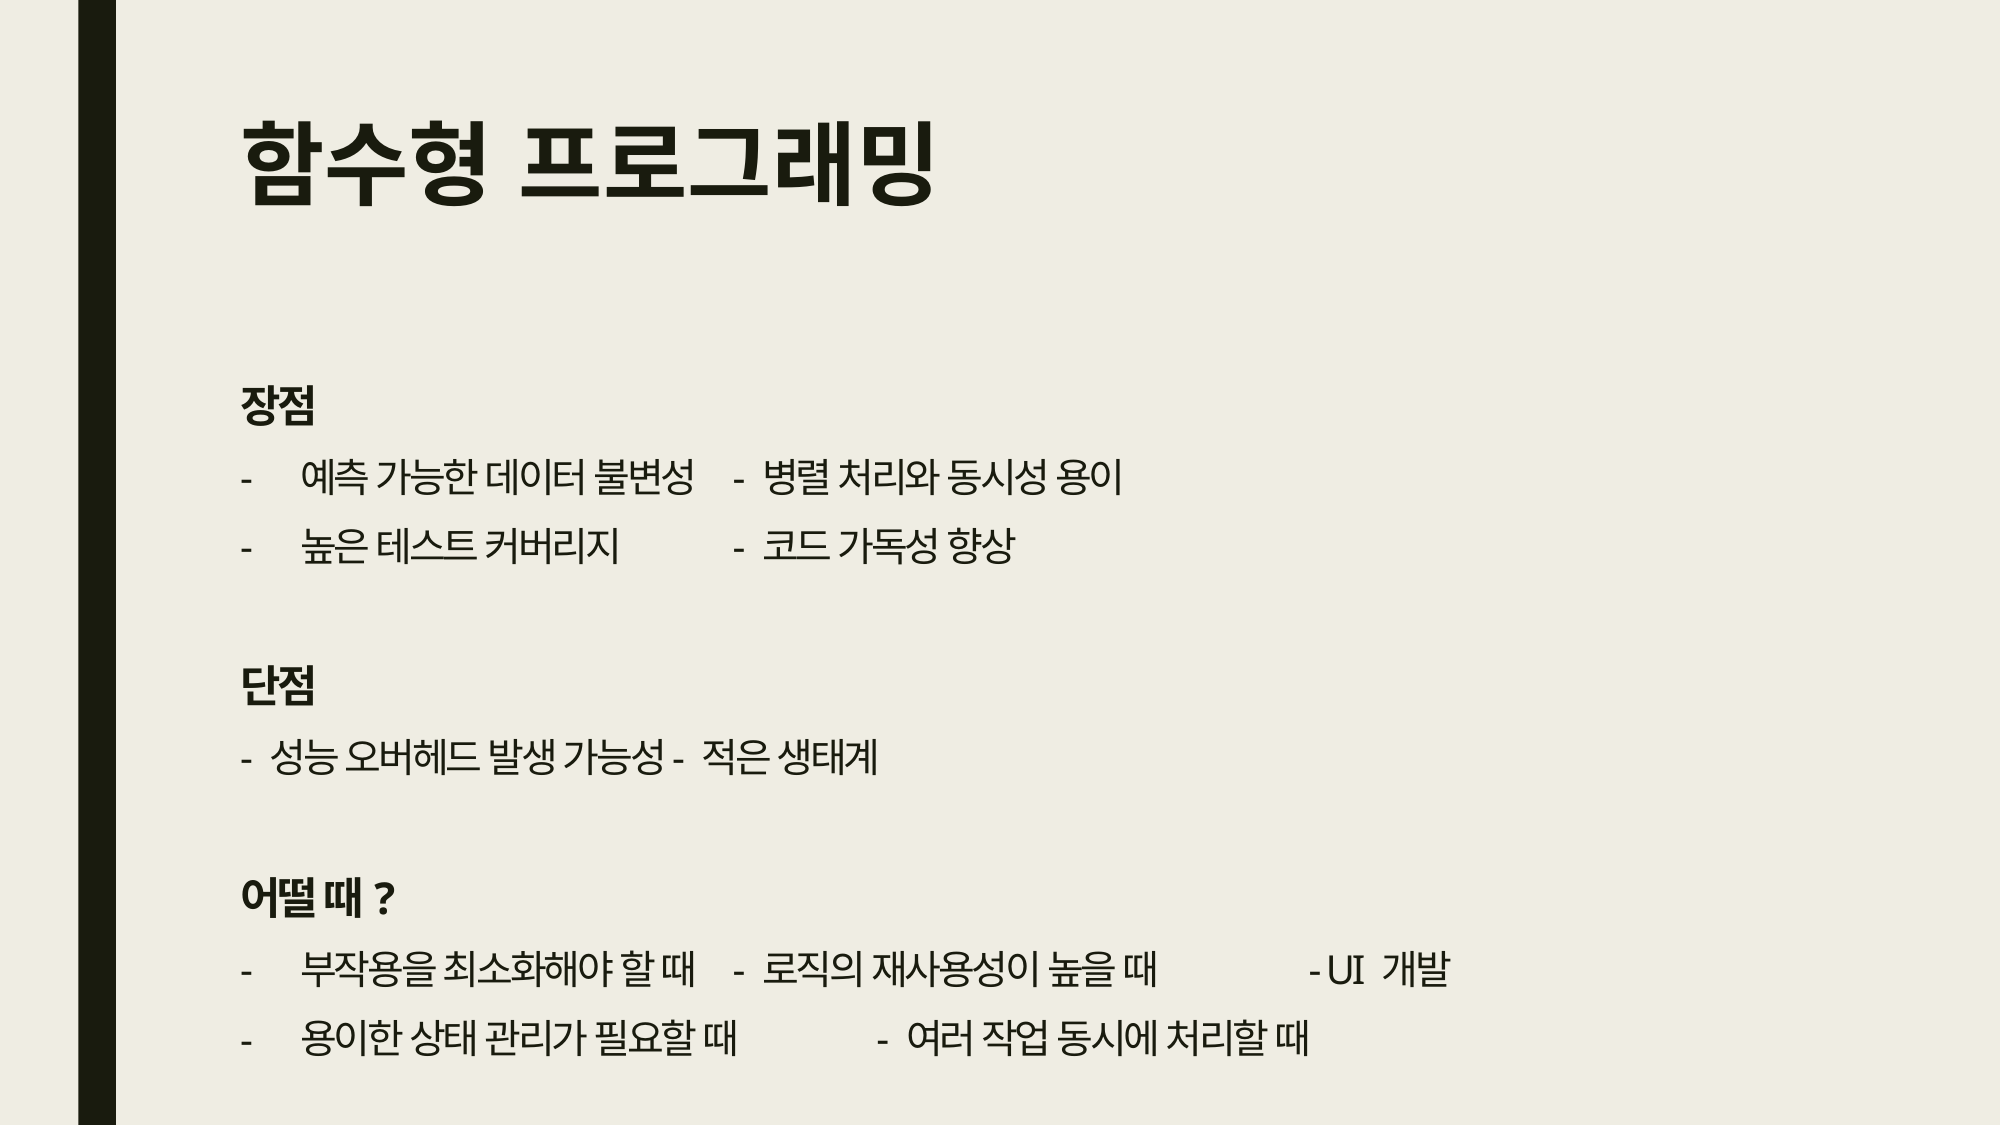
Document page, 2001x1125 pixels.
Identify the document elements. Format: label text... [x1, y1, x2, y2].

list 장점 예측 가능한 데이터 불변성 - 병렬 처리와 동시성 용이 높은 테스트 커버리지 - 코드 가독성 향상 단점 - 성능 오버헤드 발생 가능성 - 적은 생태계 어떨 때? 부작용을 최소화해야 할 때 - 로직의 재사용성이 높을 때 - UI 개발 용이한 상태 관리가 필요할 때 - 여러 작업 동시에 처리할 때 [225, 375, 1945, 1071]
title 함수형 프로그래밍 [225, 112, 1800, 357]
